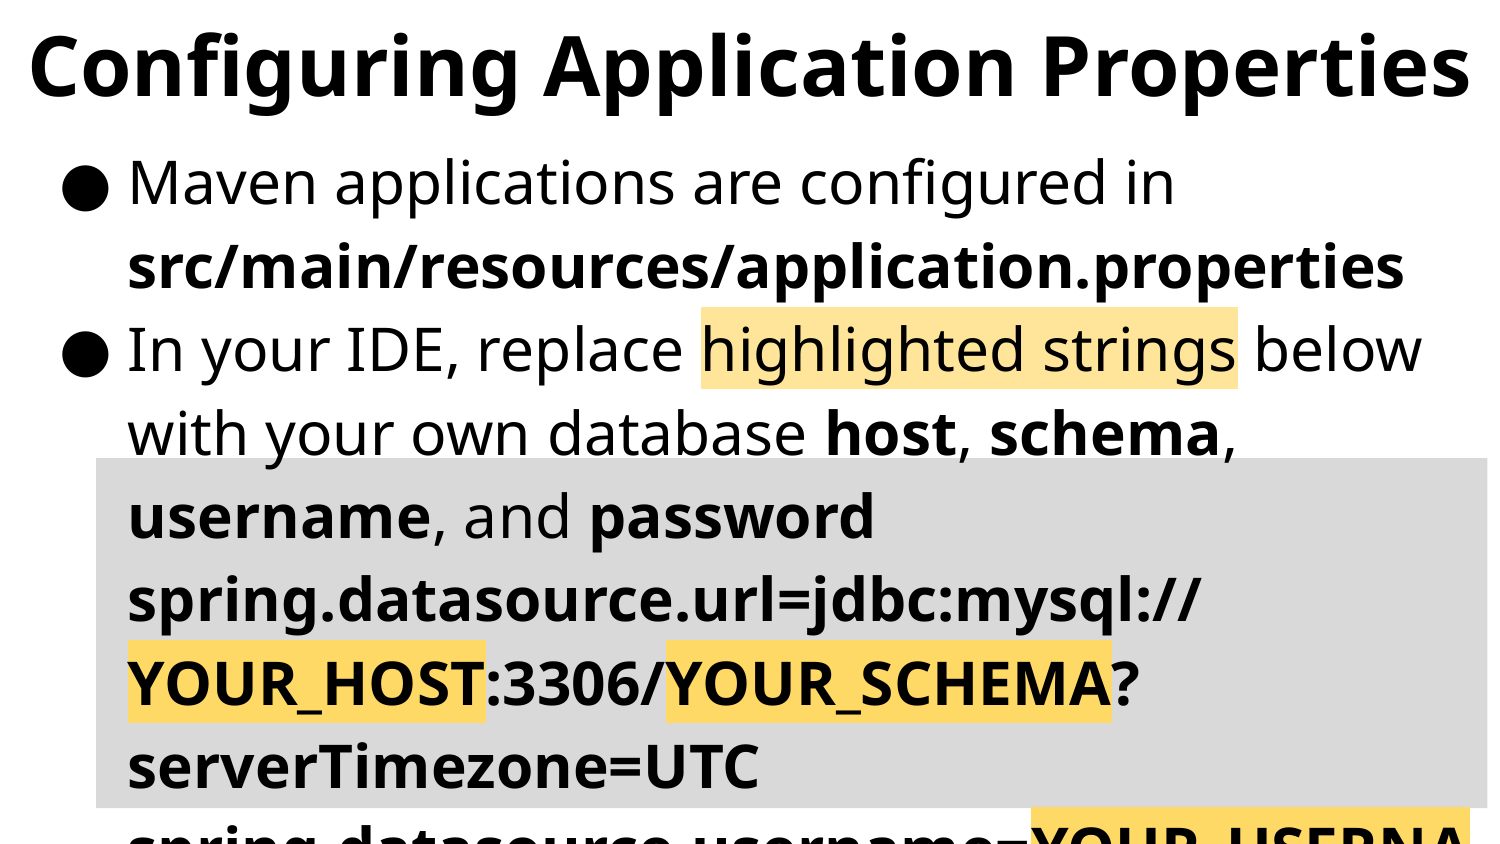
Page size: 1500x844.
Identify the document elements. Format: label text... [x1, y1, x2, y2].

list Maven applications are configured in src/main/resources/application.properties In your IDE, replace highlighted strings below with your own database host, schema, username, and password spring.datasource.url=jdbc:mysql://YOUR_HOST:3306/YOUR_SCHEMA?serverTimezone=UTC spring.datasource.username=YOUR_USERNAME spring.datasource.password=YOUR_PASSWORD [37, 119, 1500, 844]
title Configuring Application Properties [0, 0, 1500, 119]
